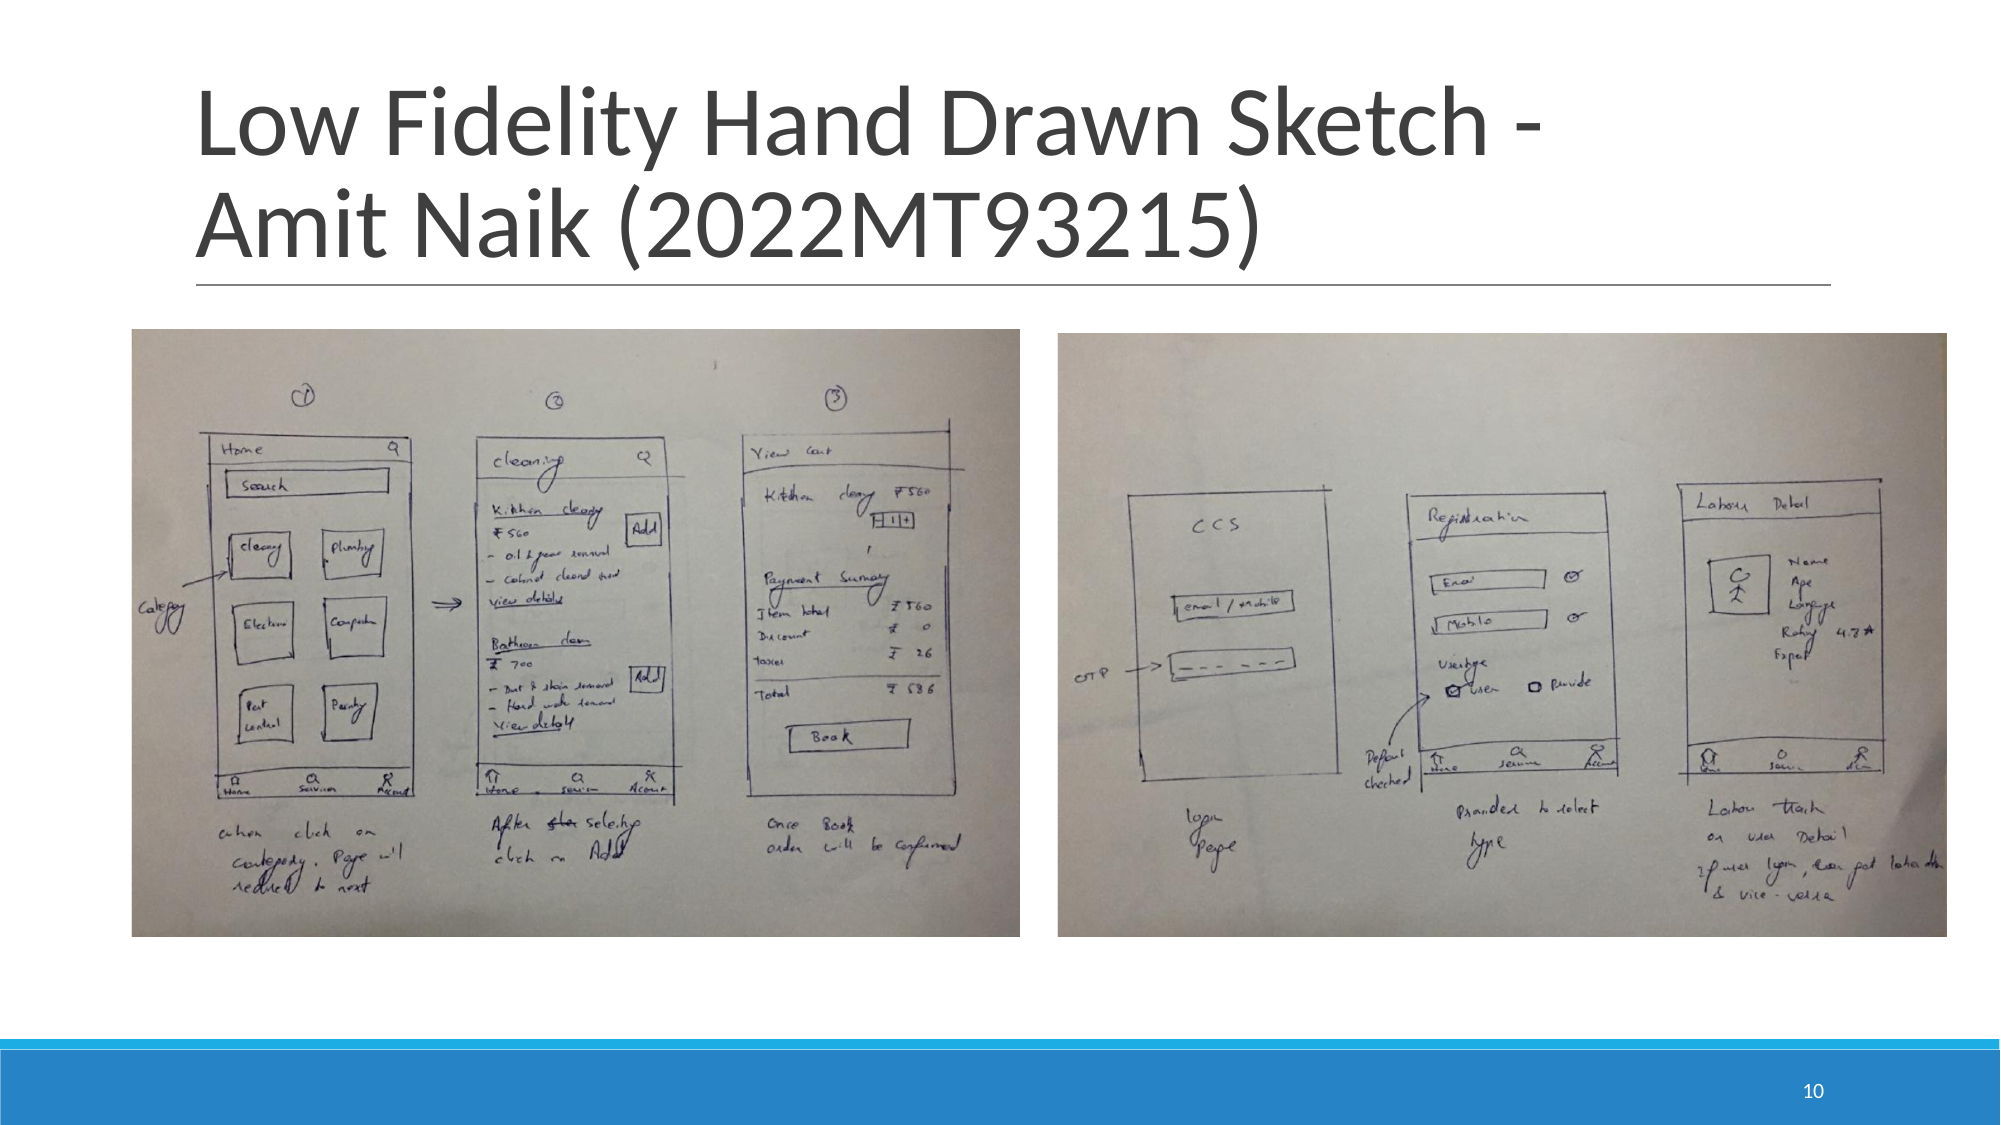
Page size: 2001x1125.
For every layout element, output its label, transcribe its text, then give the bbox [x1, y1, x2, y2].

picture [133, 188, 1020, 1078]
slide_number ‹#› [1624, 1059, 1840, 1120]
picture [1059, 190, 1946, 1079]
title Low Fidelity Hand Drawn Sketch - Amit Naik (2022MT93215) [180, 47, 1830, 285]
